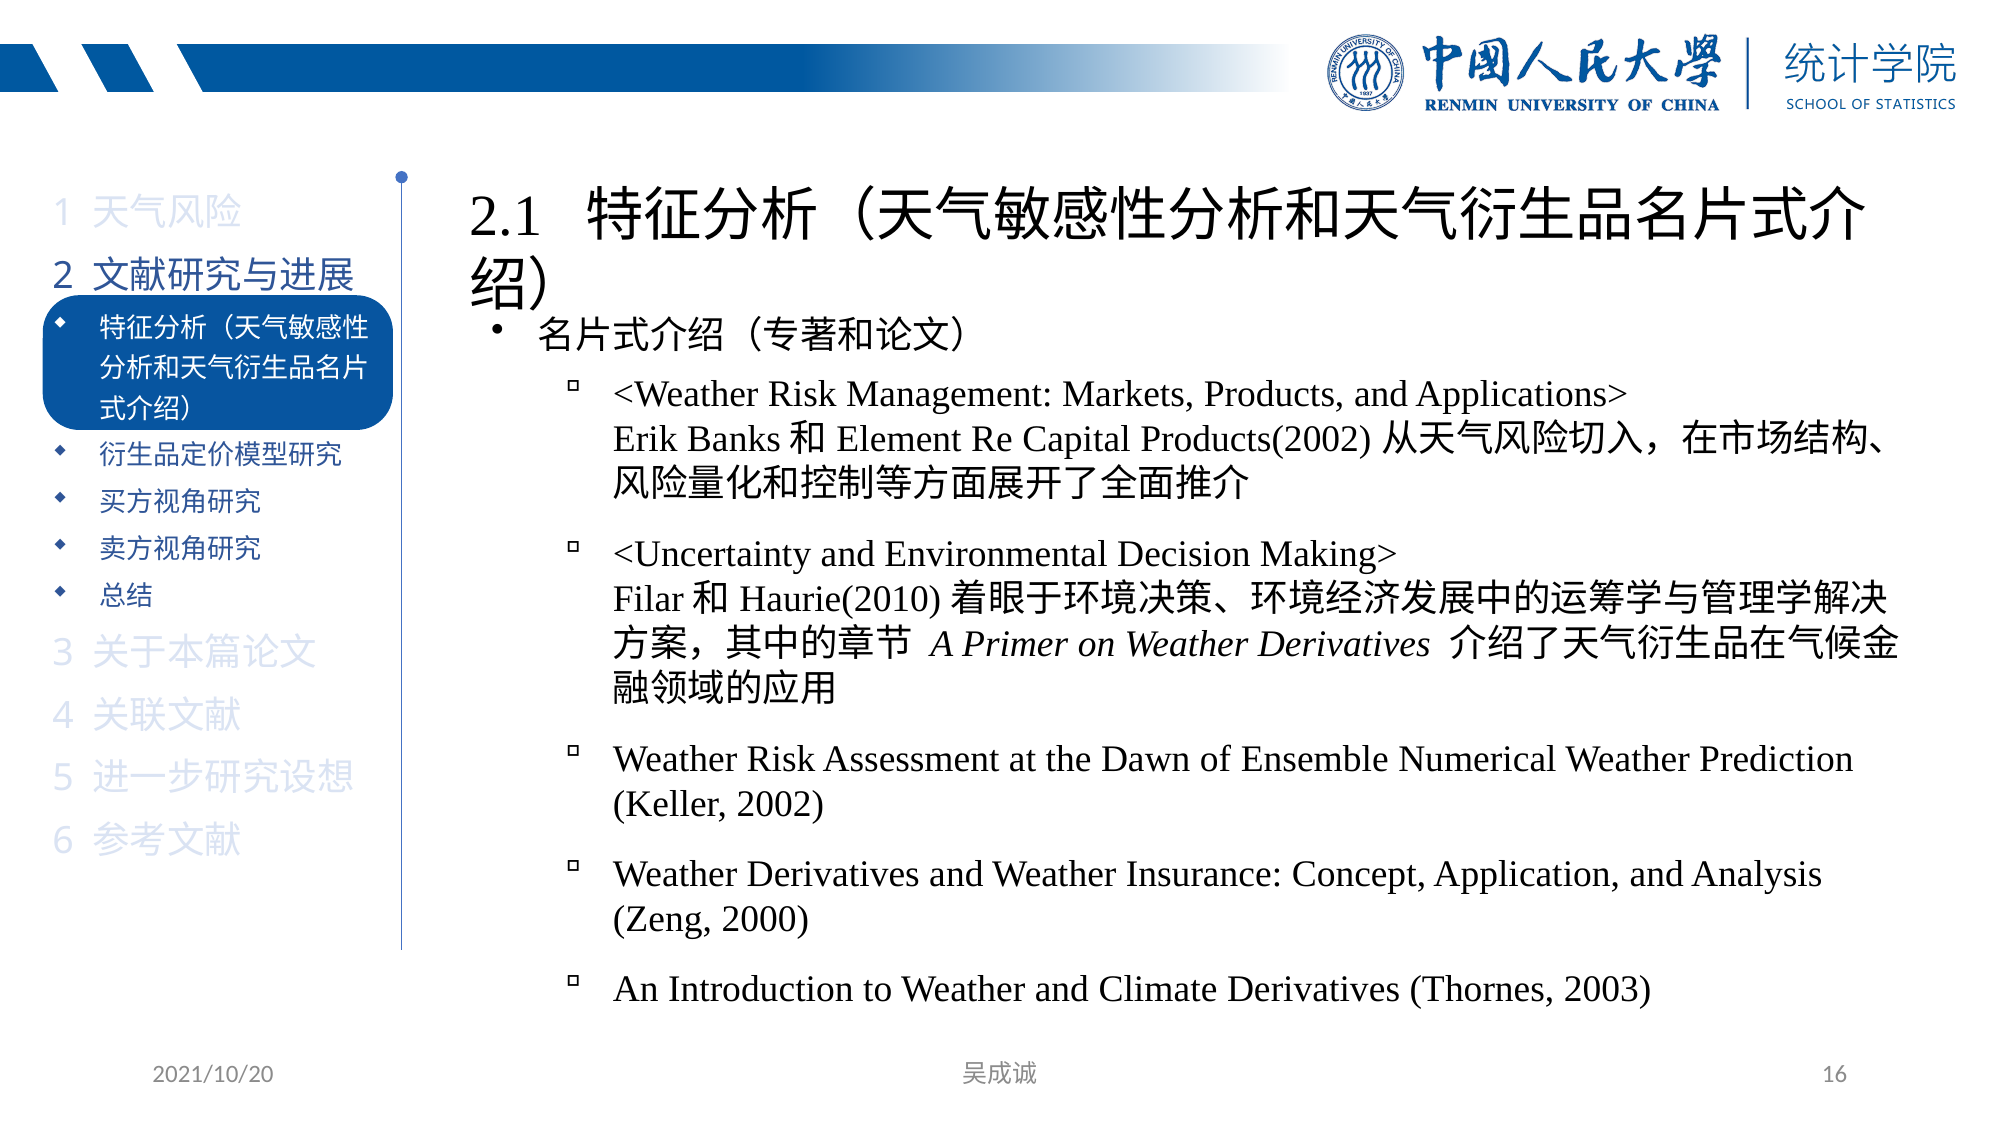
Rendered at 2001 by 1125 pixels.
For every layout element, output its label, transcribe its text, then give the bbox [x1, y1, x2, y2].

picture [1327, 33, 1956, 111]
text_box 1 天气风险 2 文献研究与进展 特征分析（天气敏感性分析和天气衍生品名片式介绍） 衍生品定价模型研究 买方视角研究 卖方视角研究 总结 3 关于本篇论文 4 关联文献 5 进一步研究设想 6 参考文献 [37, 169, 402, 869]
text_box 名片式介绍（专著和论文） <Weather Risk Management: Markets, Products, and Applications> Erik Banks和Element Re Capital Products(2002)从天气风险切入，在市场结构、风险量化和控制等方面展开了全面推介 <Uncertainty and Environmental Decision Making> Filar和Haurie(2010)着眼于环境决策、环境经济发展中的运筹学与管理学解决方案，其中的章节 A Primer on Weather Derivatives 介绍了天气衍生品在气候金融领域的应用 Weather Risk Assessment at the Dawn of Ensemble Numerical Weather Prediction (Keller, 2002) Weather Derivatives and Weather Insurance: Concept, Application, and Analysis (Zeng, 2000) An Introduction to Weather and Climate Derivatives (Thornes, 2003) [476, 303, 1918, 1016]
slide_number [137, 1042, 588, 1103]
footer 吴成诚 [662, 1042, 1338, 1103]
slide_number 16 [1412, 1042, 1863, 1103]
text_box 2.1 特征分析（天气敏感性分析和天气衍生品名片式介绍） [454, 169, 1941, 325]
